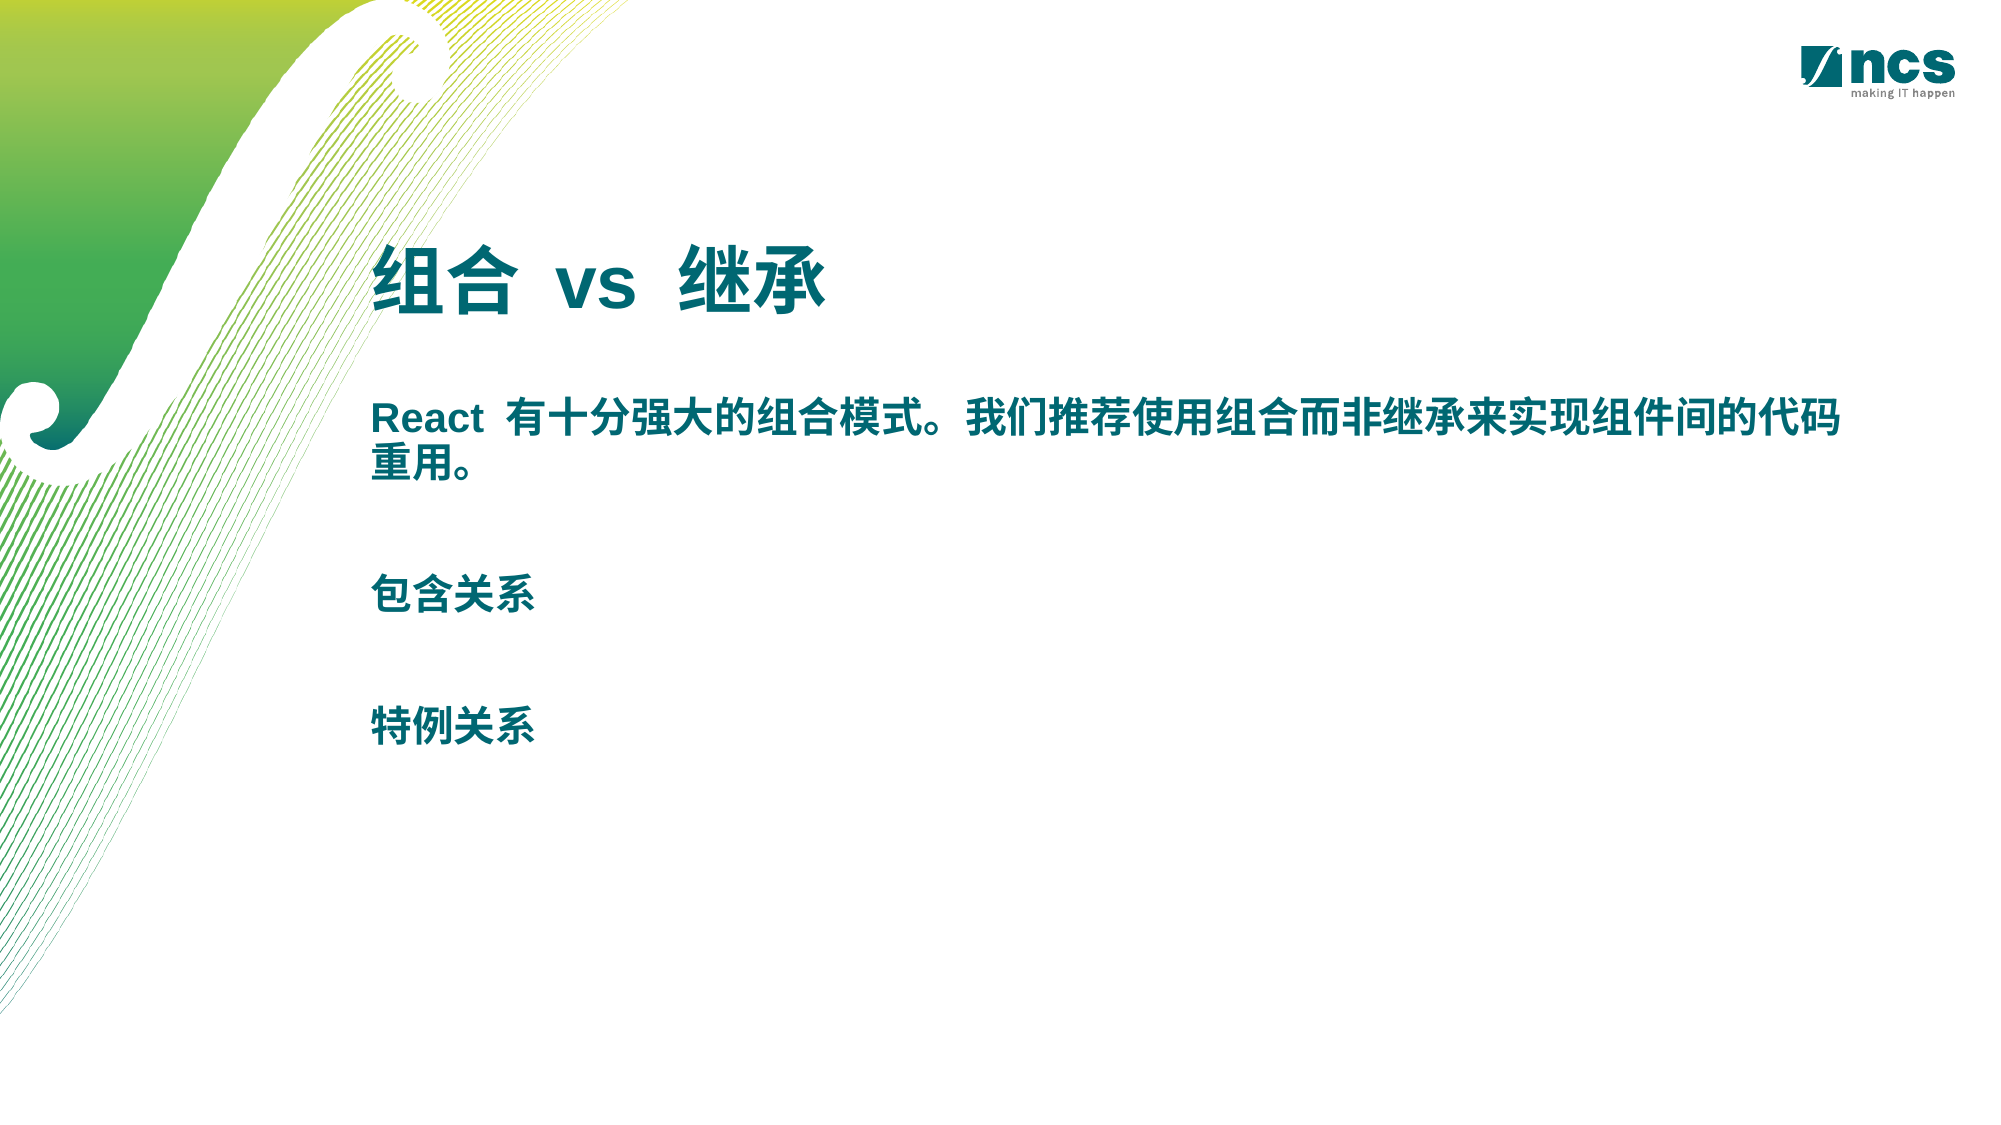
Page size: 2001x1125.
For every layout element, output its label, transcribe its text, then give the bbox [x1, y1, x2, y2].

list 组合 vs 继承 [355, 236, 1728, 389]
list React 有十分强大的组合模式。我们推荐使用组合而非继承来实现组件间的代码重用。 包含关系 特例关系 [355, 389, 1865, 916]
picture [0, 0, 664, 1050]
